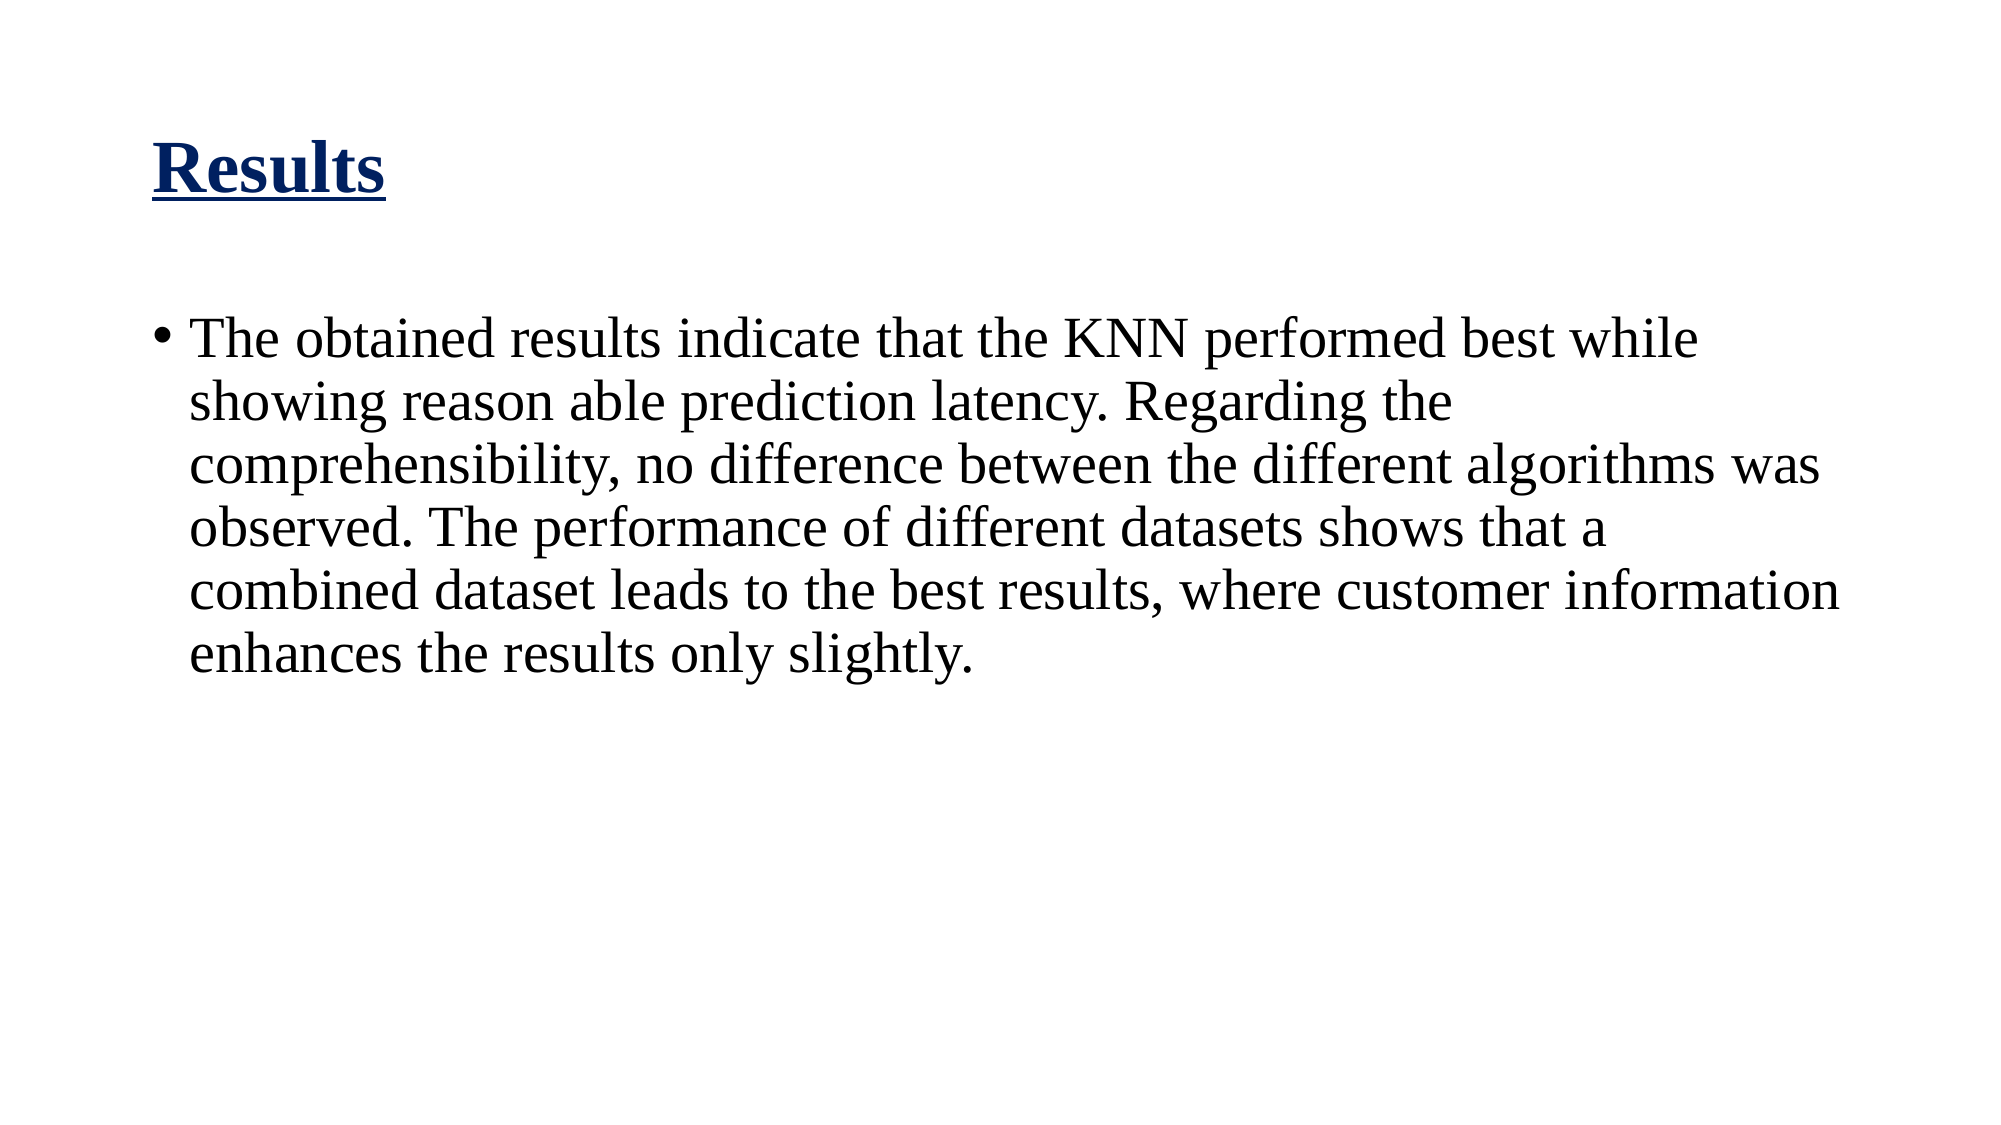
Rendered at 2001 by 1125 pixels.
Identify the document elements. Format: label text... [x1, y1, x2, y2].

title Results [137, 59, 1863, 278]
list The obtained results indicate that the KNN performed best while showing reason able prediction latency. Regarding the comprehensibility, no difference between the different algorithms was observed. The performance of different datasets shows that a combined dataset leads to the best results, where customer information enhances the results only slightly. [137, 299, 1863, 1014]
